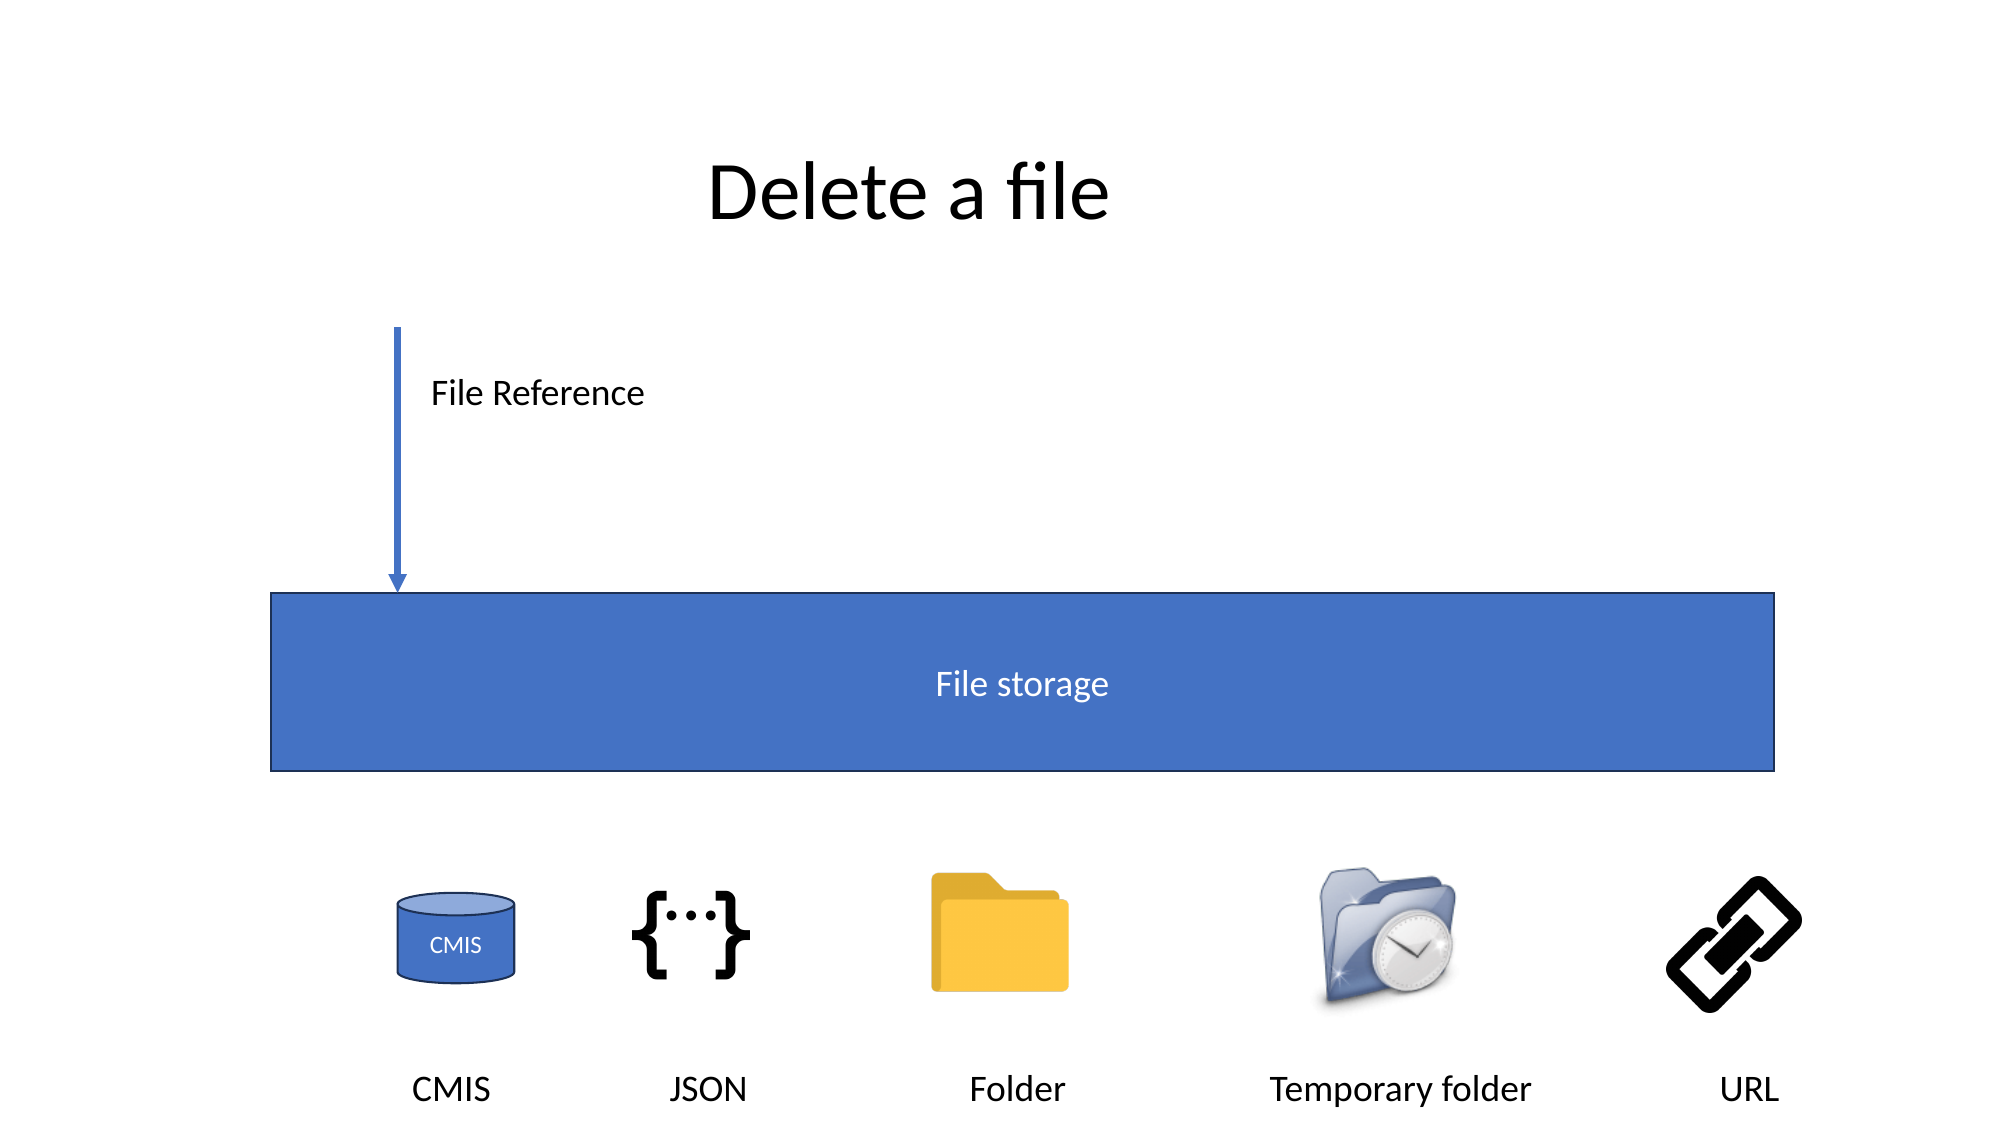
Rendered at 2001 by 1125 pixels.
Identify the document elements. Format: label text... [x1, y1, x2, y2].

text_box File Reference [416, 360, 661, 421]
picture [922, 854, 1078, 1010]
text_box CMIS JSON Folder Temporary folder URL [354, 1056, 1795, 1117]
text_box File storage [270, 592, 1775, 772]
text_box Delete a file [693, 129, 1127, 244]
picture [1296, 843, 1475, 1022]
picture [1666, 876, 1802, 1013]
picture [632, 876, 750, 994]
text_box CMIS [396, 891, 516, 985]
